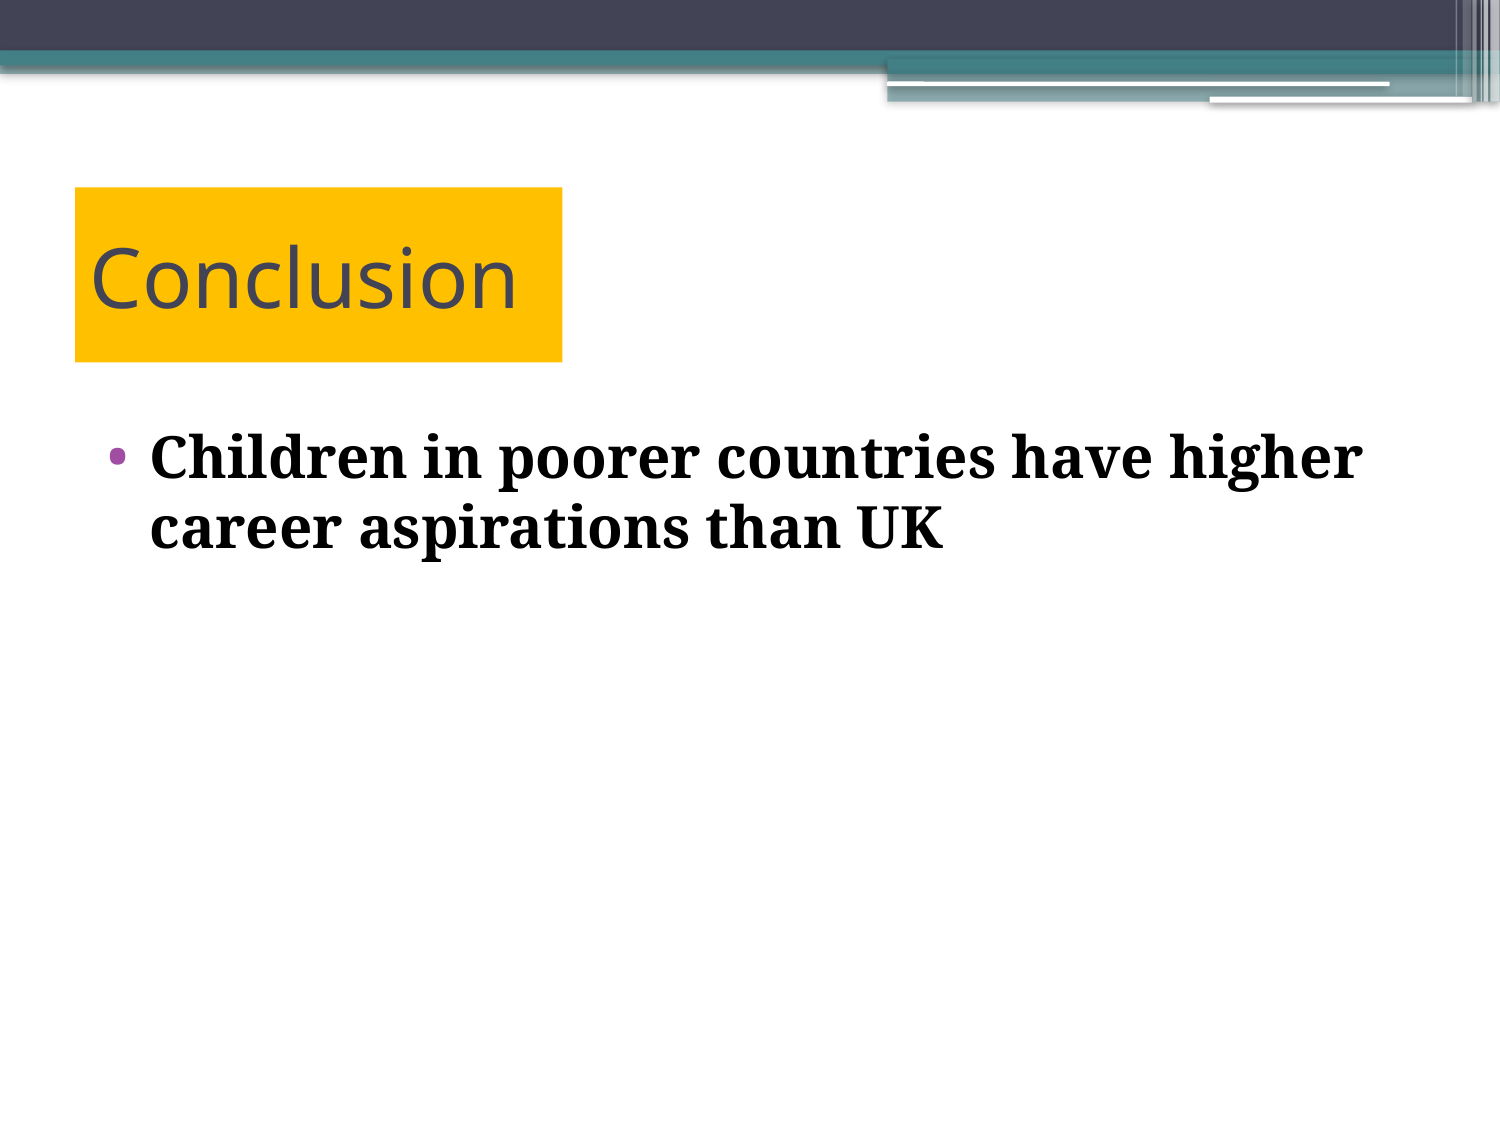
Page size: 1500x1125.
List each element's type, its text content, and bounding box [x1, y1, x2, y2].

title Conclusion [75, 187, 563, 363]
list Children in poorer countries have higher career aspirations than UK [75, 412, 1425, 1079]
